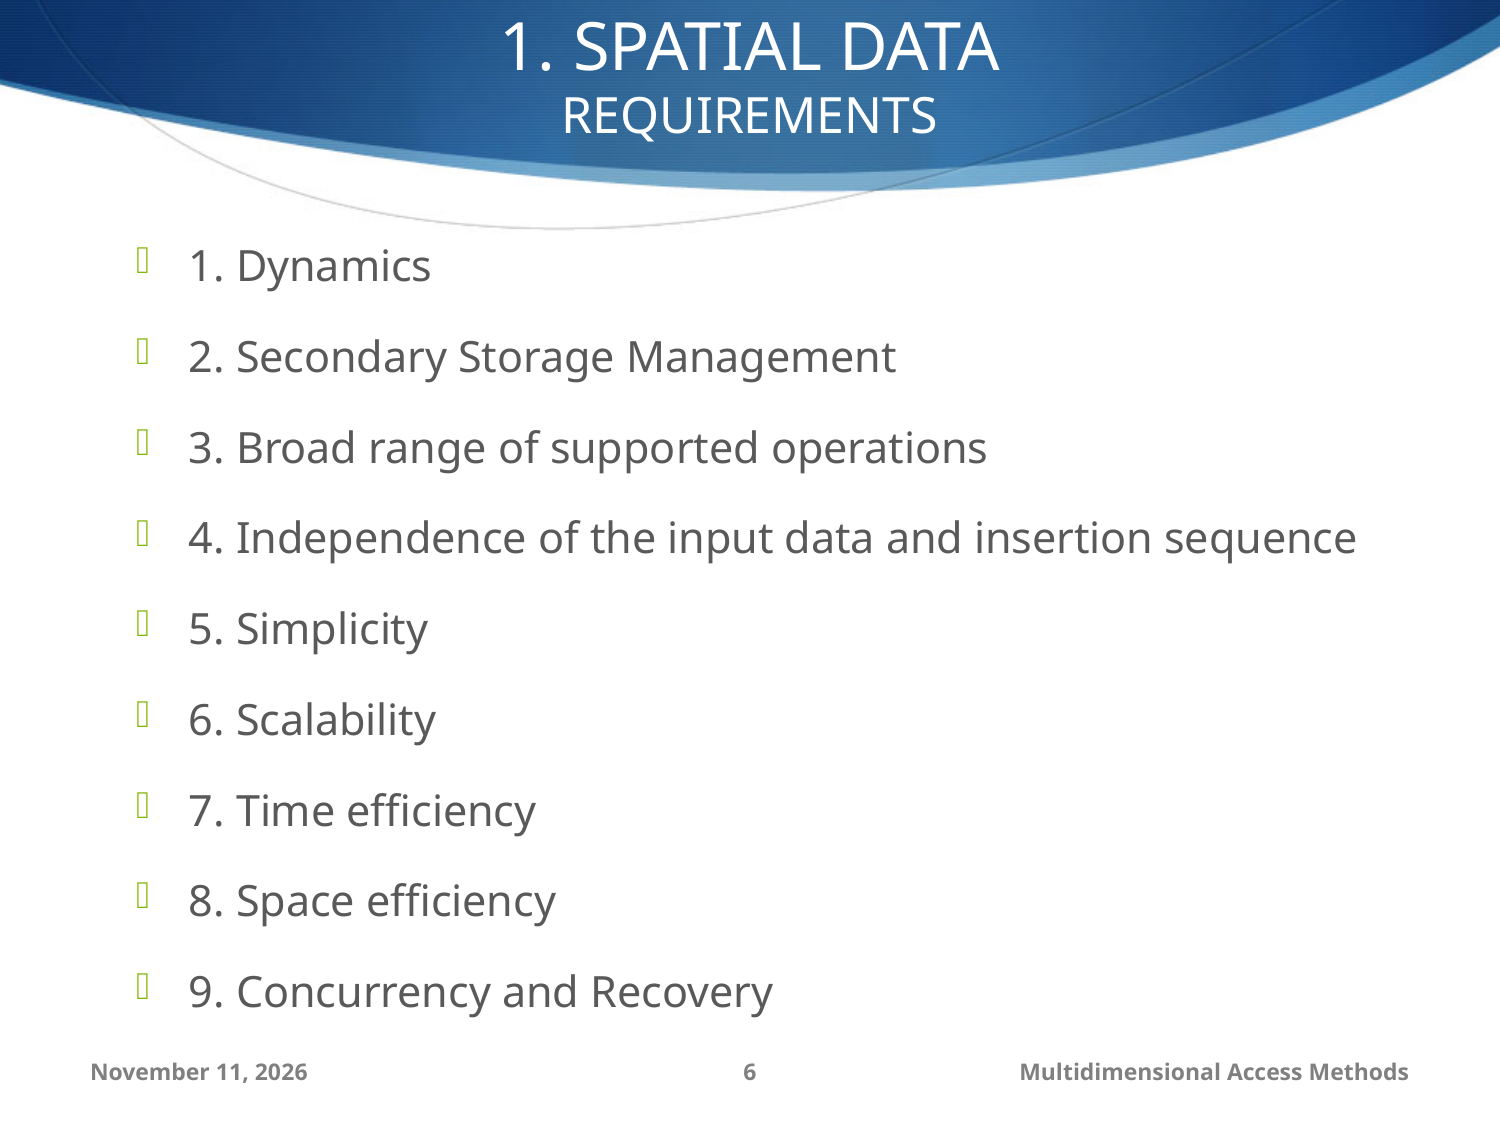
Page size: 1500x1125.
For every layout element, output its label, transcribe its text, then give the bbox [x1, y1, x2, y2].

slide_number 6 [706, 1043, 794, 1103]
footer Multidimensional Access Methods [949, 1042, 1425, 1103]
picture [0, 0, 1500, 1125]
text_box 1. SPATIAL DATA REQUIREMENTS [74, 0, 1425, 162]
text_box 1. Dynamics 2. Secondary Storage Management 3. Broad range of supported operations 4. Independence of the input data and insertion sequence 5. Simplicity 6. Scalability 7. Time efficiency 8. Space efficiency 9. Concurrency and Recovery [121, 231, 1379, 1043]
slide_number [75, 1042, 425, 1103]
